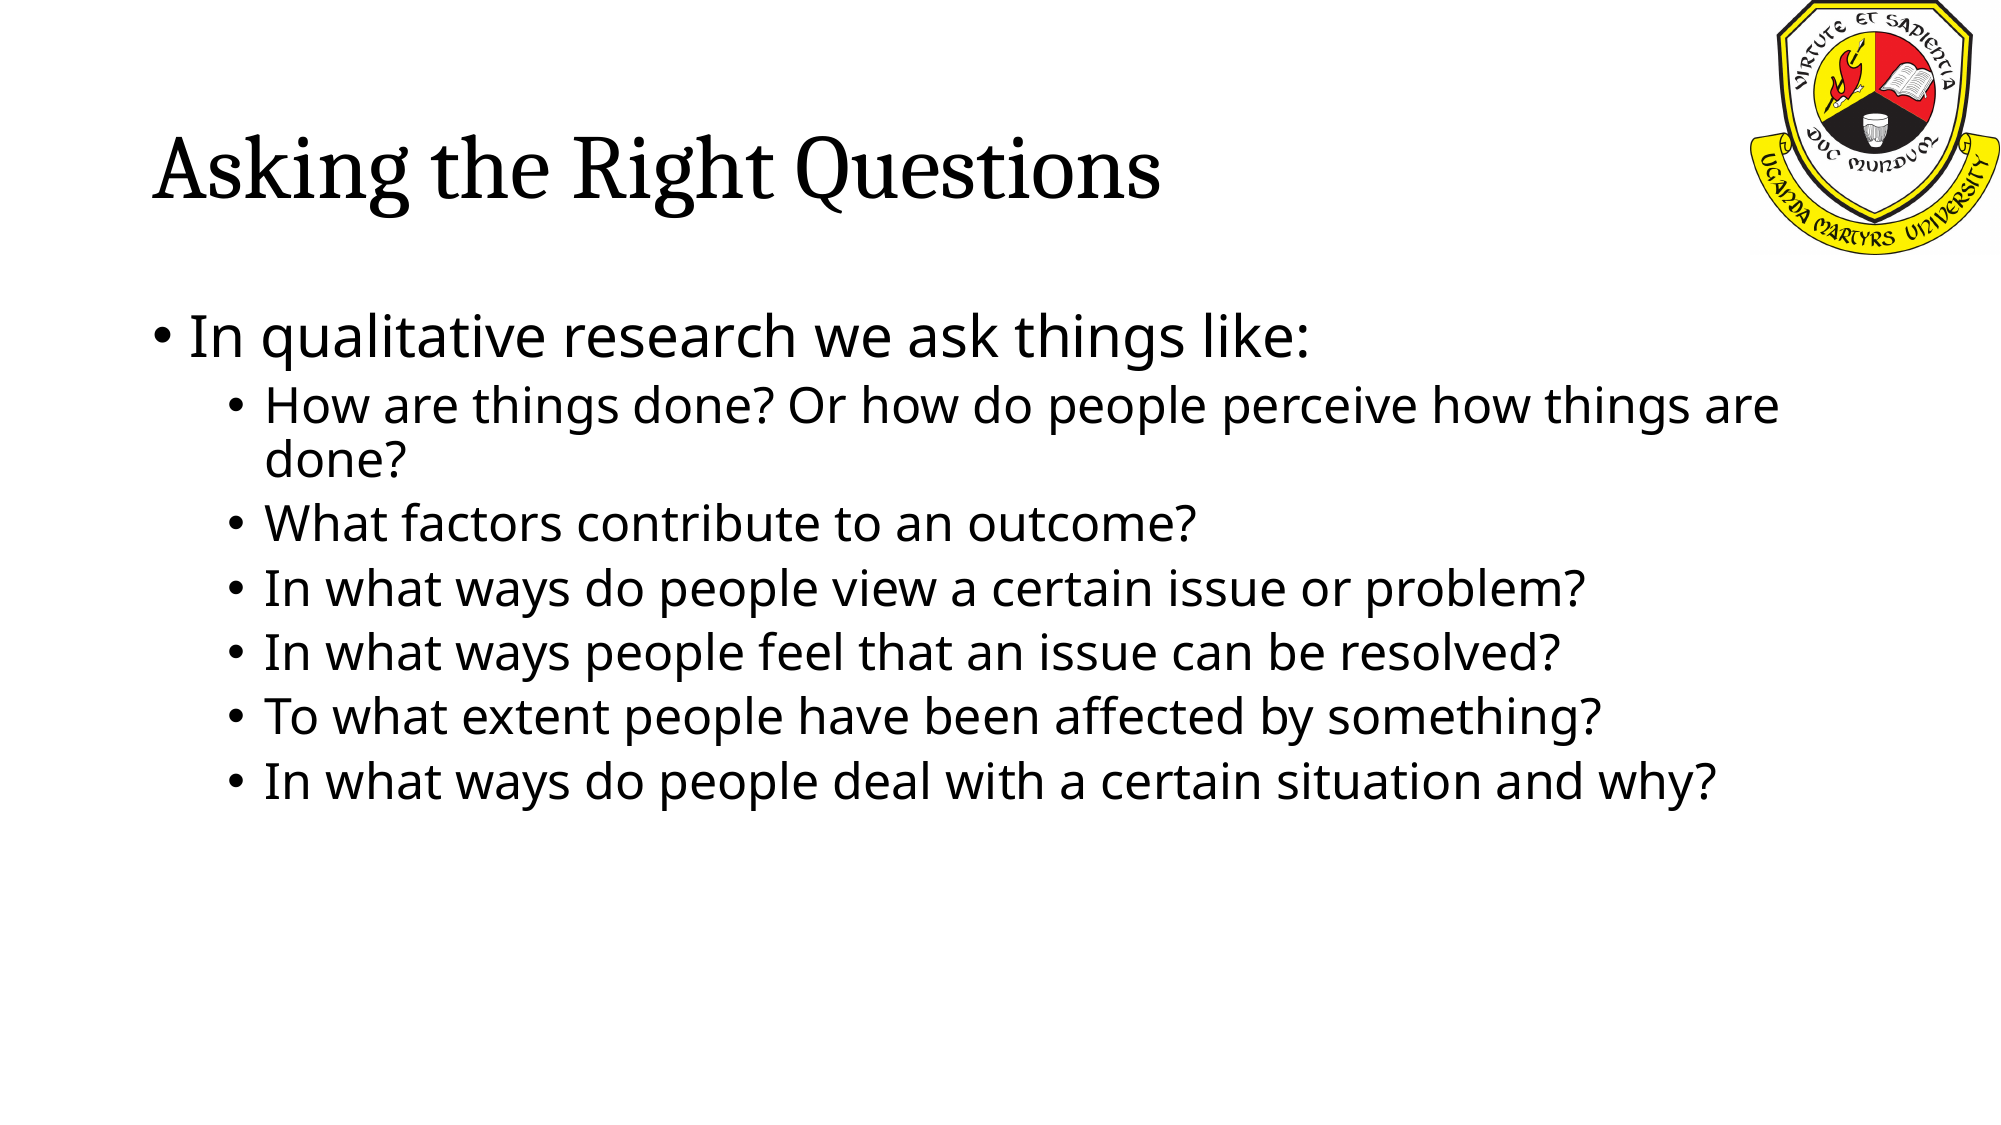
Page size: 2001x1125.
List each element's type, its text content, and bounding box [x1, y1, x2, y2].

title Asking the Right Questions [137, 59, 1863, 278]
list In qualitative research we ask things like: How are things done? Or how do people perceive how things are done? What factors contribute to an outcome? In what ways do people view a certain issue or problem? In what ways people feel that an issue can be resolved? To what extent people have been affected by something? In what ways do people deal with a certain situation and why? [137, 299, 1863, 1014]
picture [1750, 0, 2000, 255]
